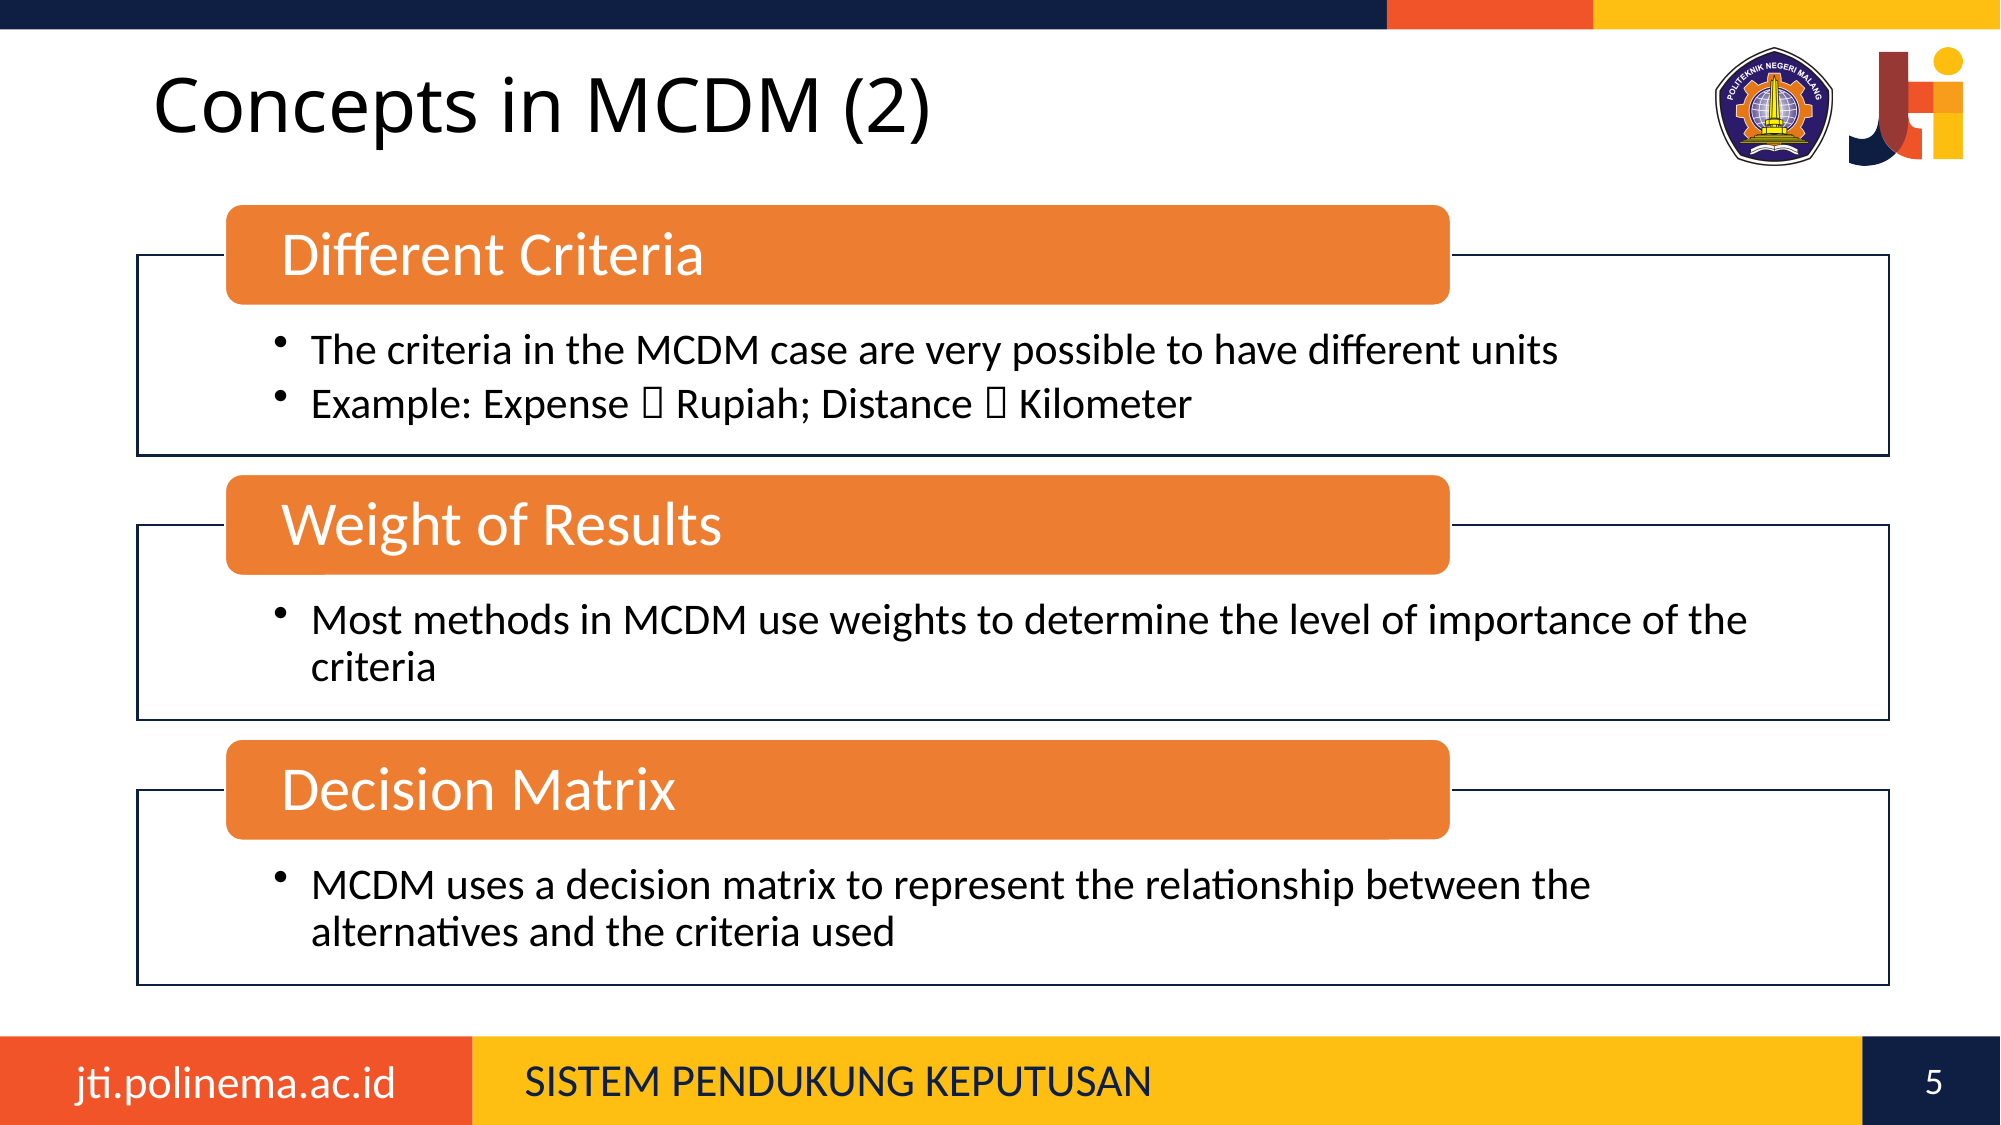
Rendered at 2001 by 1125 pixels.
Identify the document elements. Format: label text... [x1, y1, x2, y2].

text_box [137, 191, 1889, 998]
slide_number 5 [1888, 1049, 1980, 1110]
picture [1715, 47, 1833, 166]
title Concepts in MCDM (2) [137, 59, 1673, 157]
